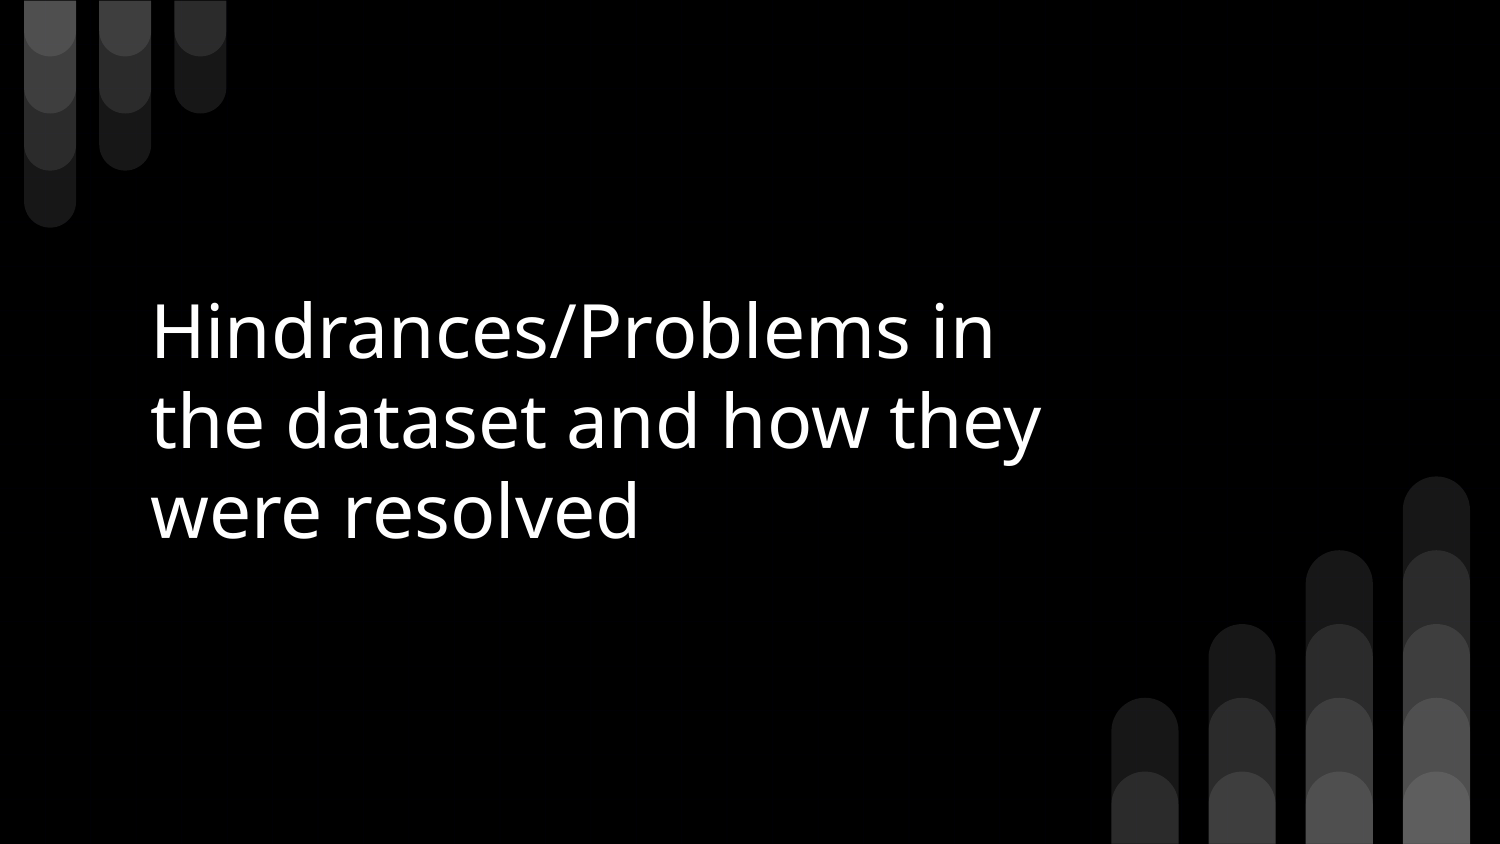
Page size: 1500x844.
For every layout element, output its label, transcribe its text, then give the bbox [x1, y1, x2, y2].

title Hindrances/Problems in the dataset and how they were resolved [135, 264, 1097, 572]
